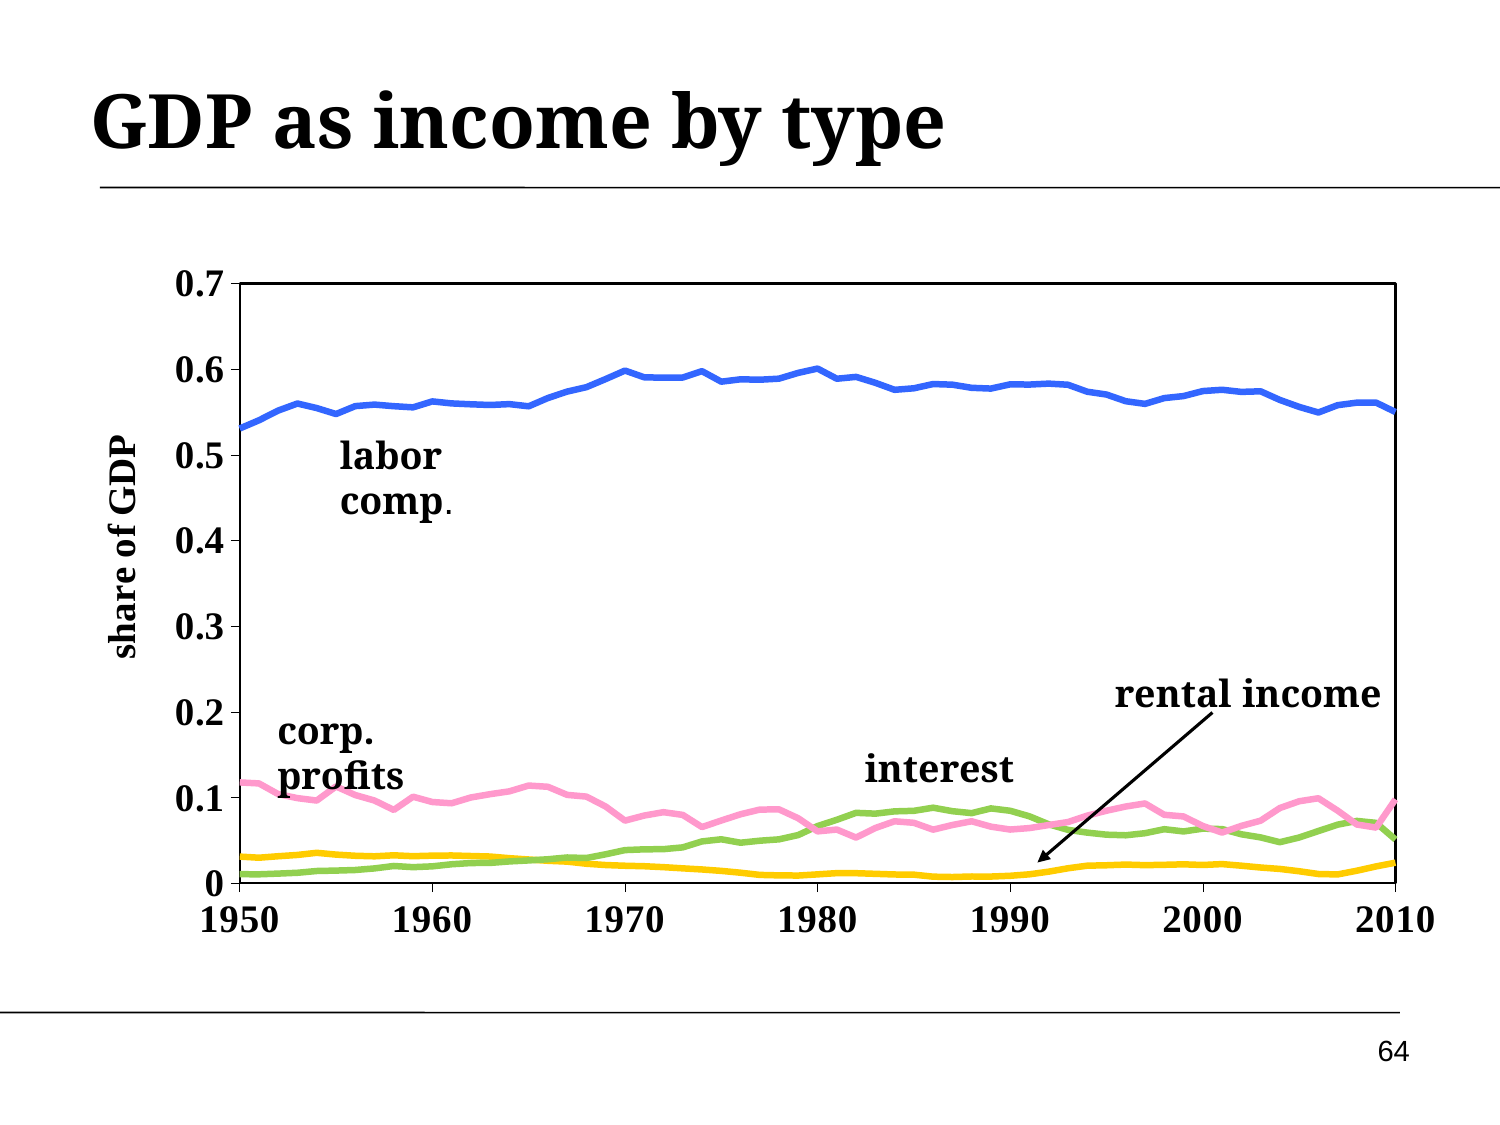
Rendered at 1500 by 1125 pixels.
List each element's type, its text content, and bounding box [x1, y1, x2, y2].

chart [70, 233, 1455, 990]
title GDP as income by type [74, 49, 1426, 188]
slide_number 64 [1074, 1024, 1426, 1103]
